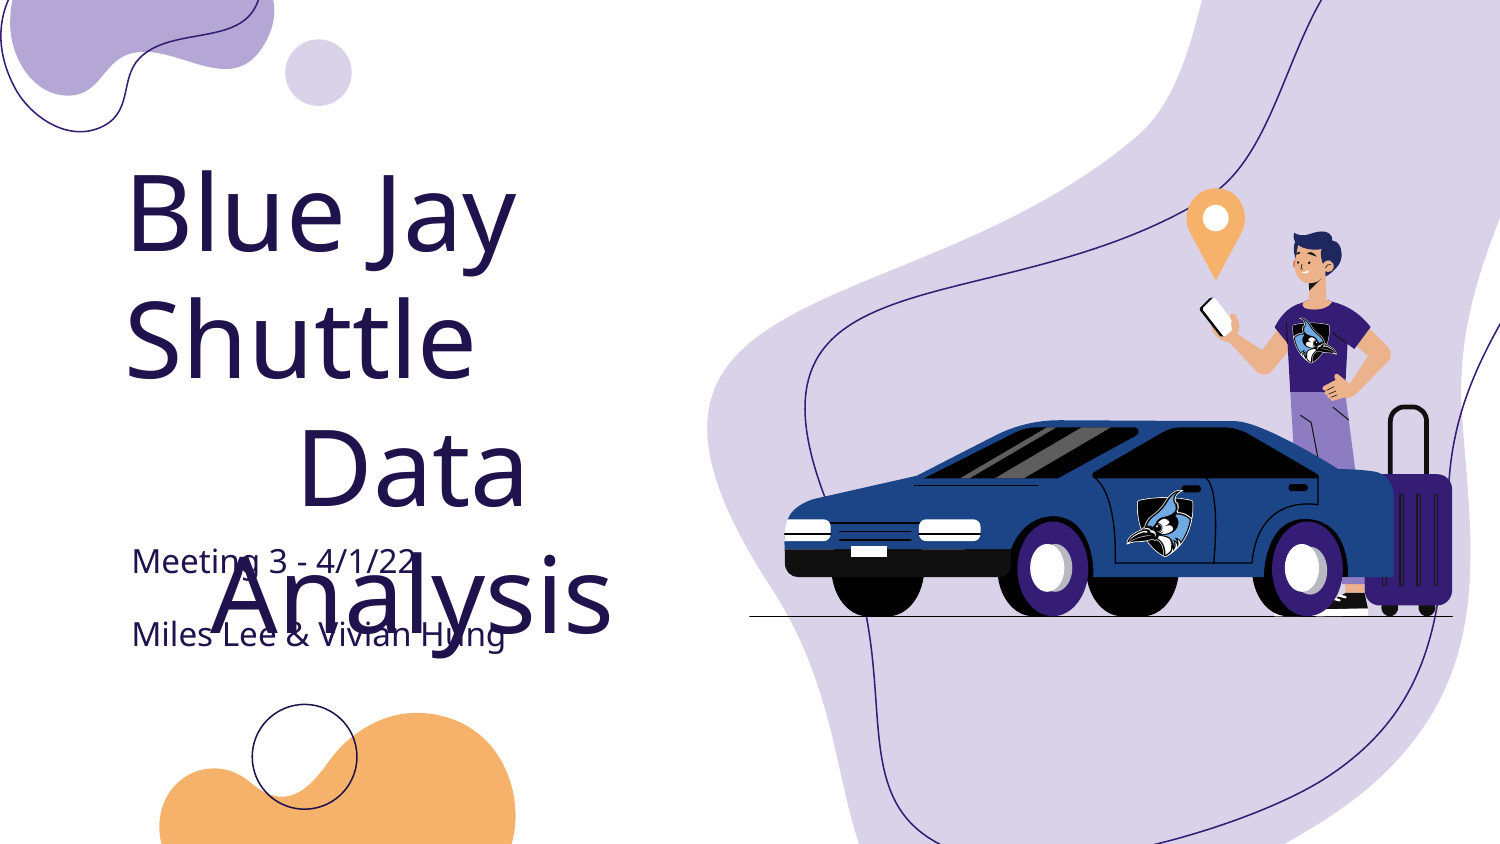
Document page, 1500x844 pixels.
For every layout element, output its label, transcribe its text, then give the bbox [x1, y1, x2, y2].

picture [1292, 317, 1338, 364]
picture [1126, 489, 1194, 558]
title Blue Jay Shuttle Data Analysis [109, 130, 717, 535]
subtitle Meeting 3 - 4/1/22 Miles Lee & Vivian Hung [116, 525, 607, 637]
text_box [782, 188, 1453, 617]
